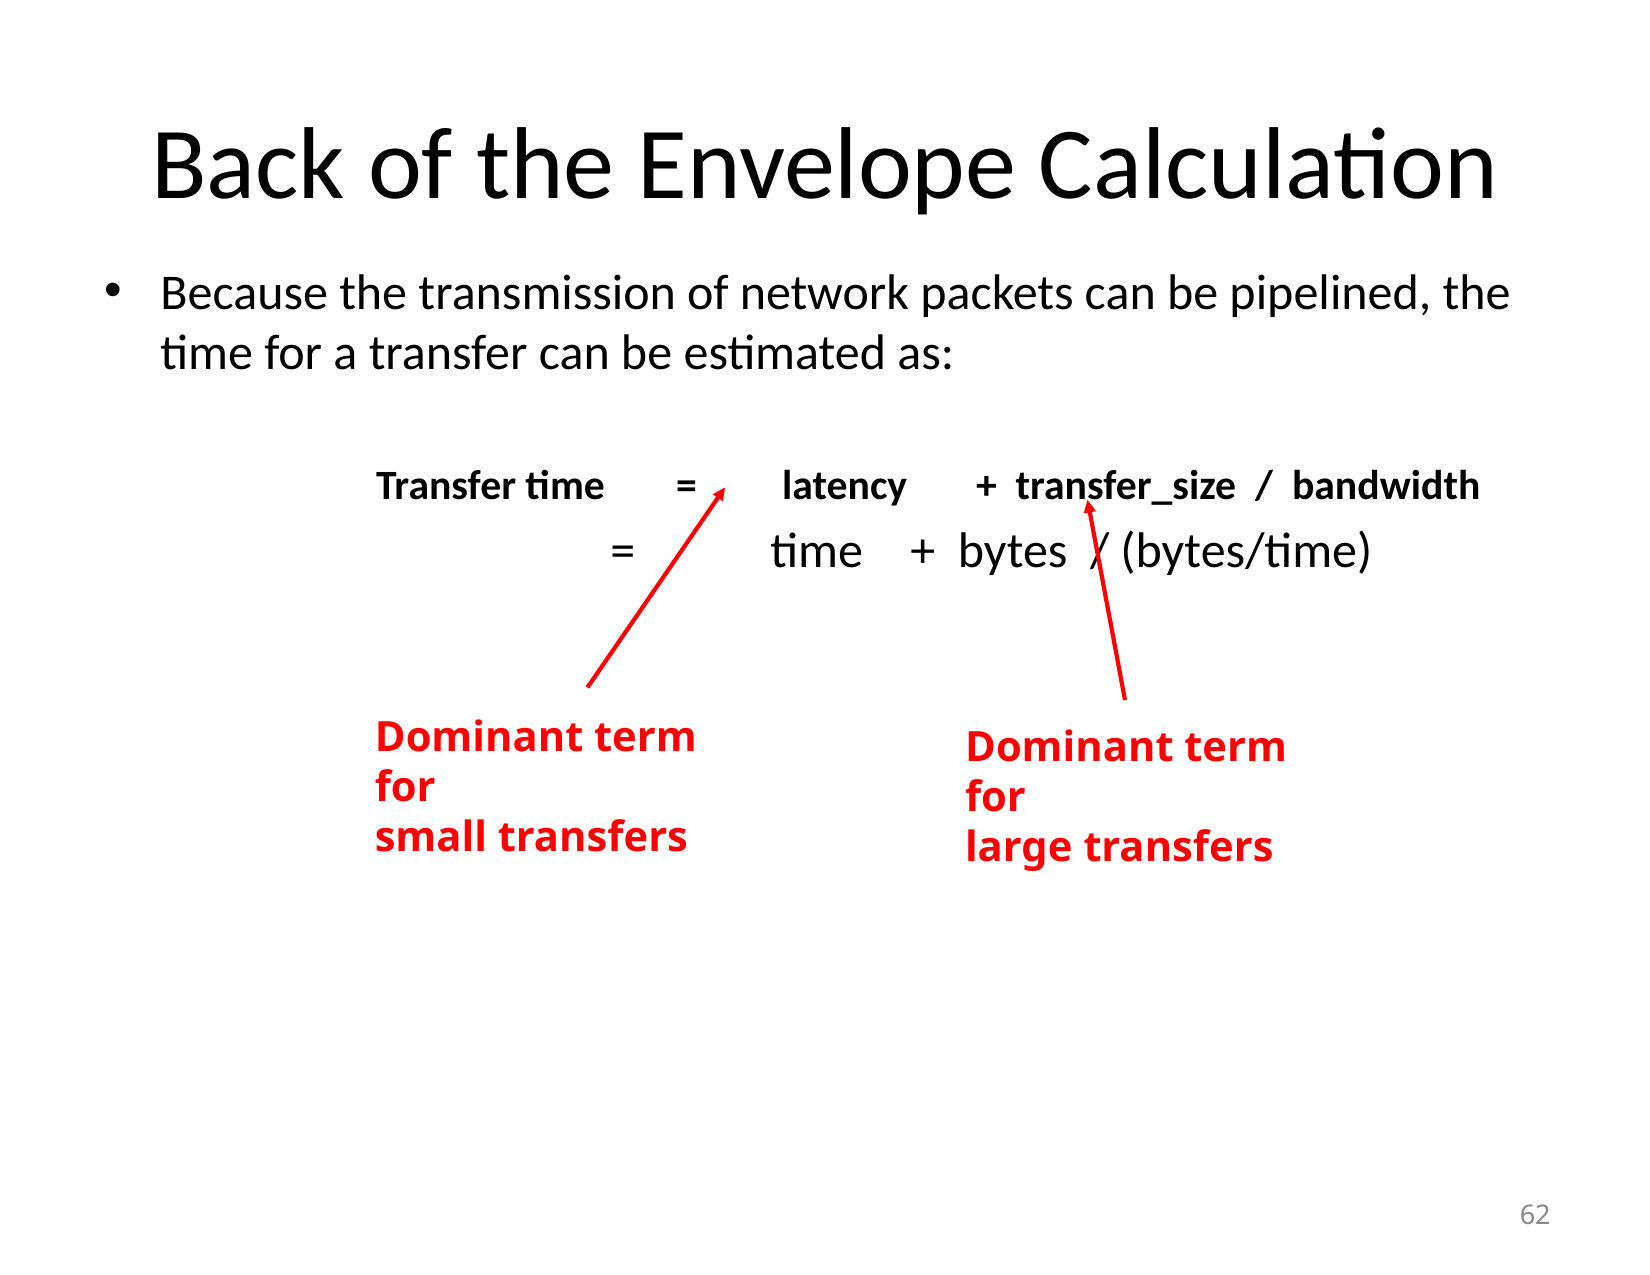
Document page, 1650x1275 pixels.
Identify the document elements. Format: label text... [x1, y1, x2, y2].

title Back of the Envelope Calculation [82, 51, 1568, 264]
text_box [1087, 499, 1126, 701]
list Because the transmission of network packets can be pipelined, the time for a transfer can be estimated as: Transfer time = latency + transfer_size / bandwidth = time + bytes / (bytes/time) [87, 250, 1575, 1163]
text_box Dominant term for small transfers [359, 702, 753, 818]
text_box ‹#› [1182, 1181, 1568, 1250]
text_box Dominant term for large transfers [950, 712, 1343, 828]
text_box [587, 487, 726, 688]
